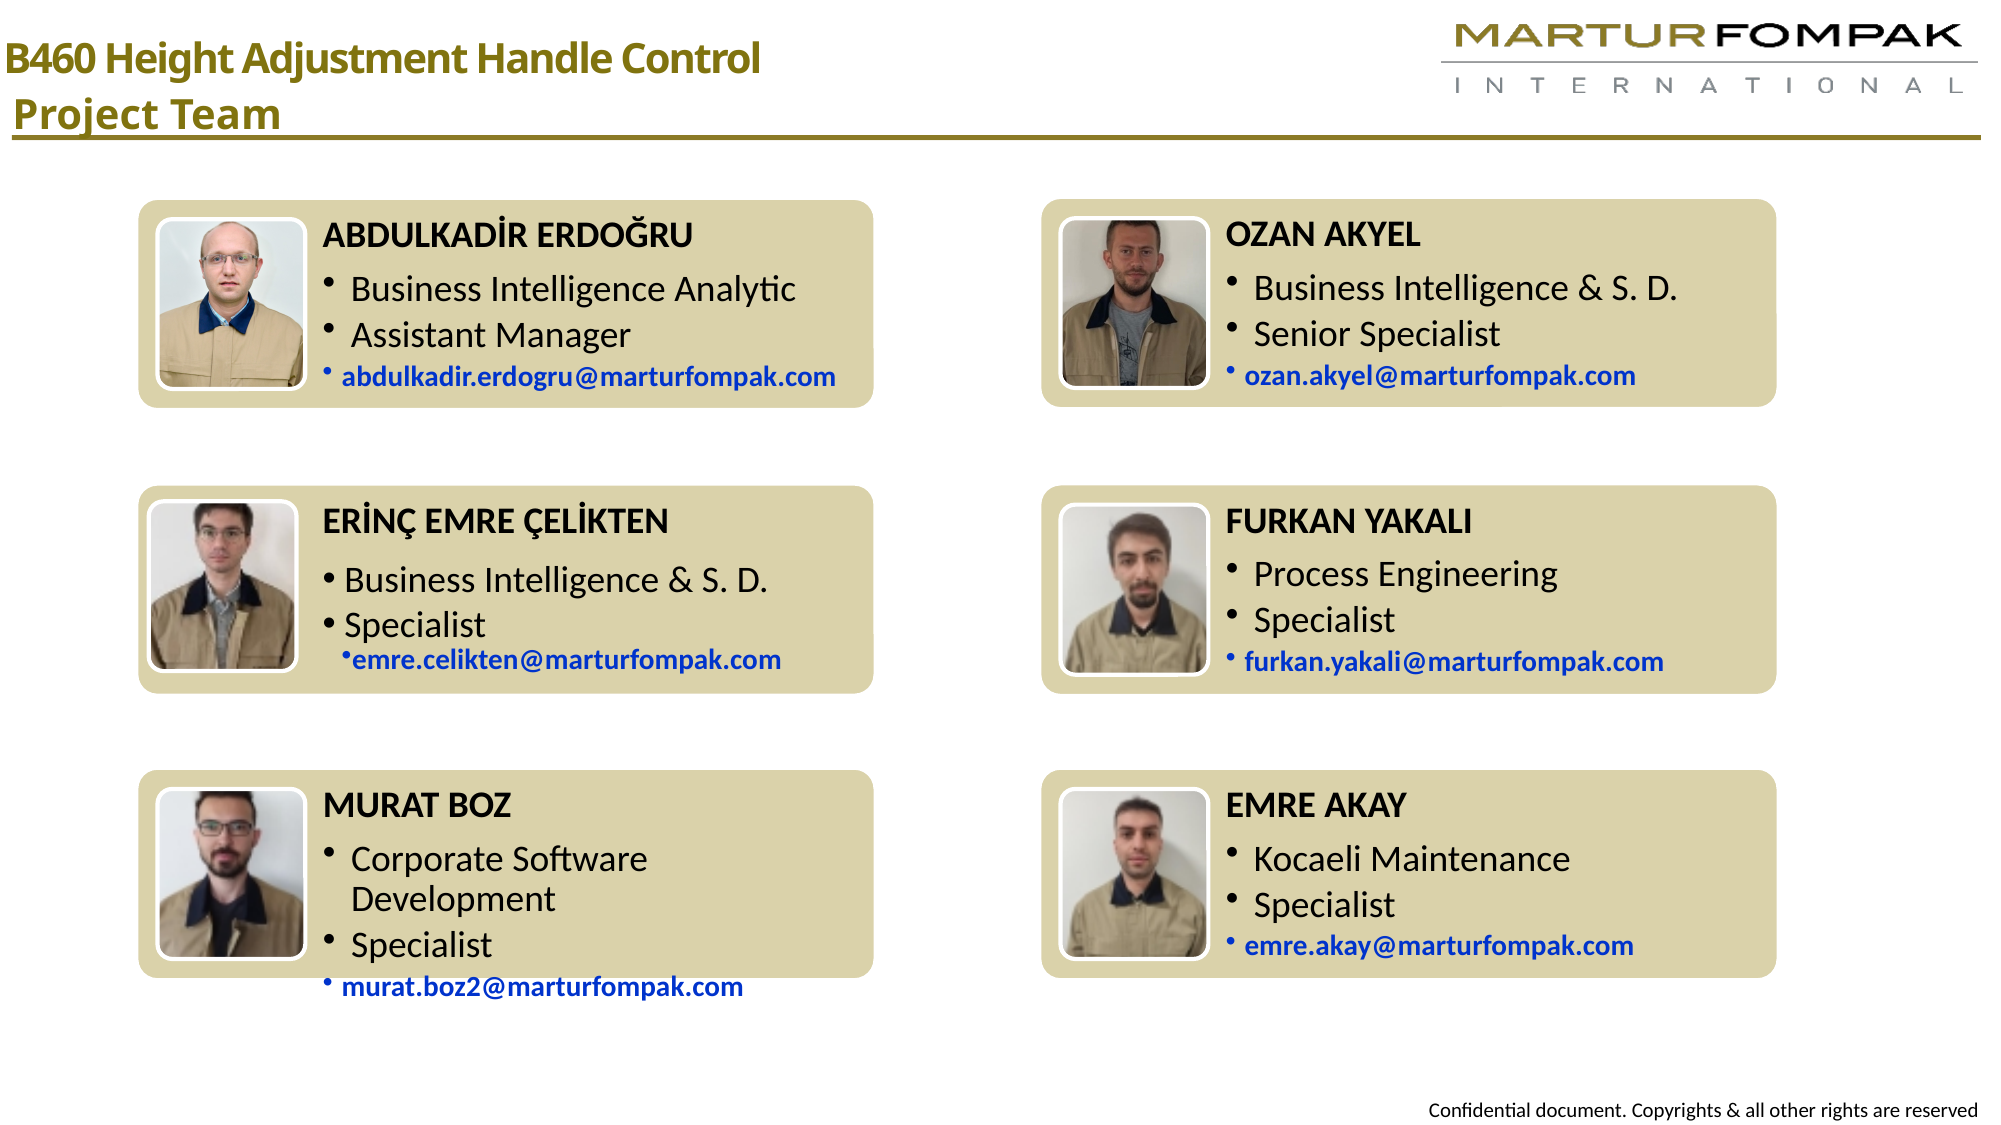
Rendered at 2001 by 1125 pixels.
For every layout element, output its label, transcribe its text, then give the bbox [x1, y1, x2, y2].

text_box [135, 767, 876, 981]
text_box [135, 197, 876, 411]
text_box Project Team [0, 93, 1038, 143]
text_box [135, 483, 876, 696]
picture [11, 132, 1981, 150]
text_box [1038, 483, 1779, 697]
picture [1431, 3, 1988, 111]
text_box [1038, 196, 1779, 410]
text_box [1038, 767, 1779, 981]
text_box B460 Height Adjustment Handle Control [0, 26, 1111, 93]
